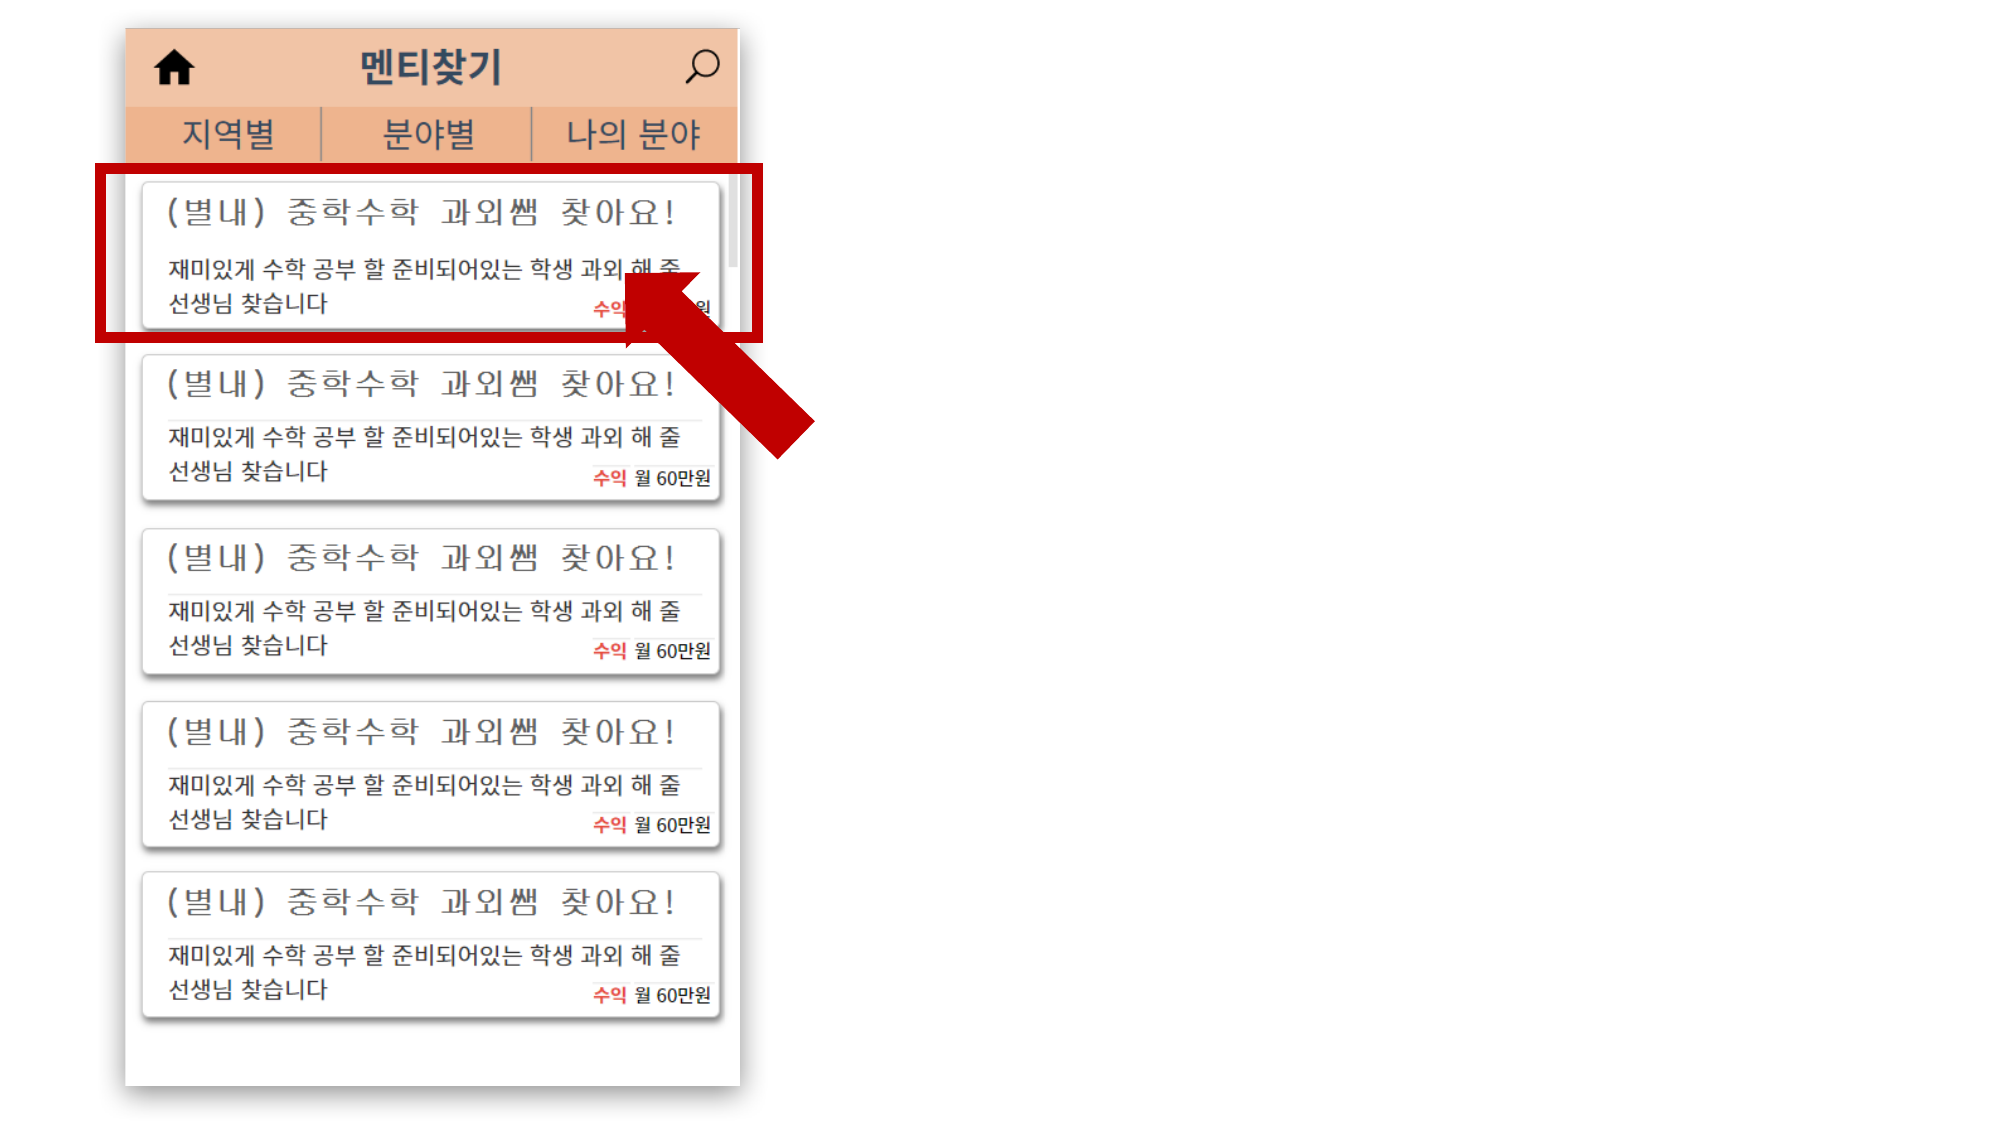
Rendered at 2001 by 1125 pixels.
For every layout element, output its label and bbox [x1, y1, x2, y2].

text_box [100, 28, 831, 1086]
